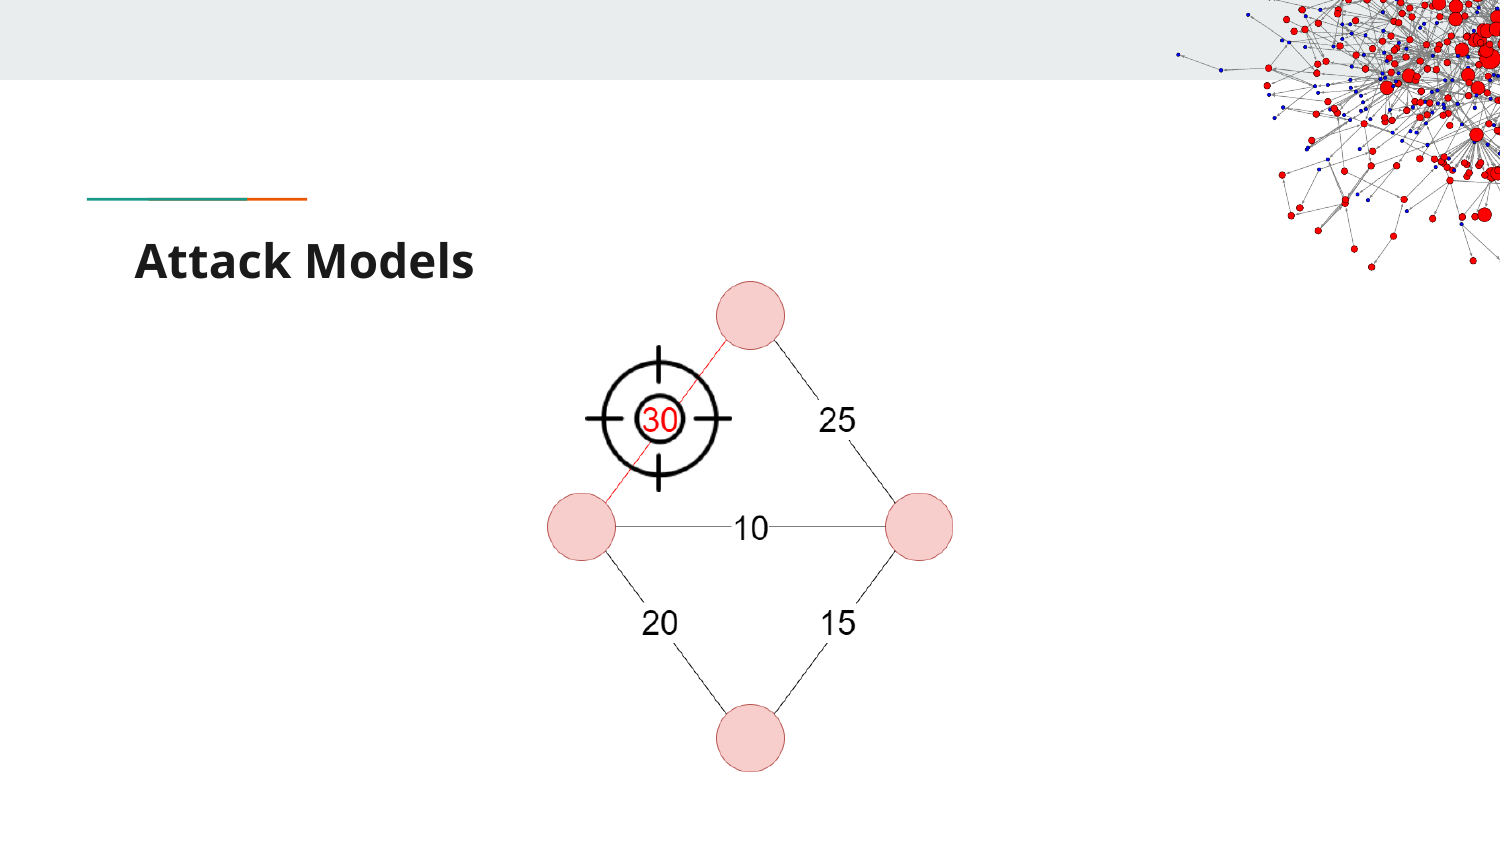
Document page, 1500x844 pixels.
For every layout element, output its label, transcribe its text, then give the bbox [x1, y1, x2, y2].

title Attack Models [119, 216, 1103, 305]
picture [546, 281, 953, 772]
picture [1108, 0, 1500, 398]
